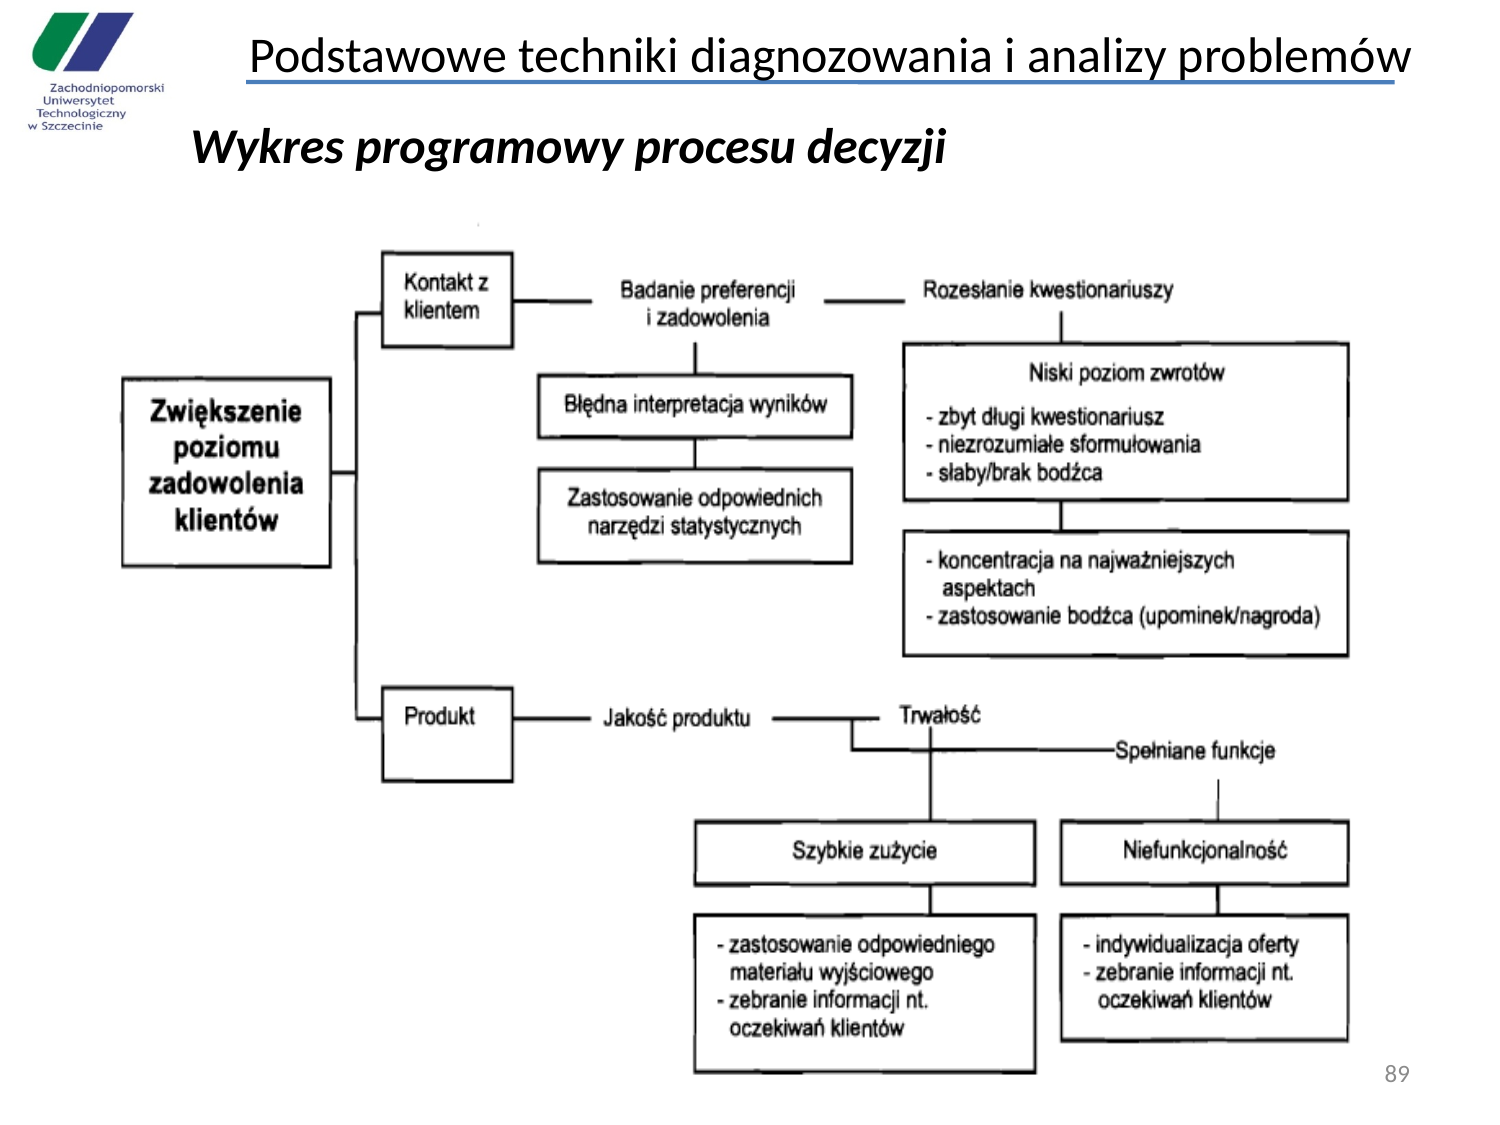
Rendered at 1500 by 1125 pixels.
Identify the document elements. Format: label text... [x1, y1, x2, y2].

text_box Podstawowe techniki diagnozowania i analizy problemów [234, 0, 1500, 106]
text_box Wykres programowy procesu decyzji [175, 106, 1500, 182]
picture [53, 152, 1372, 1075]
picture [0, 0, 182, 141]
slide_number 89 [1074, 1042, 1425, 1103]
